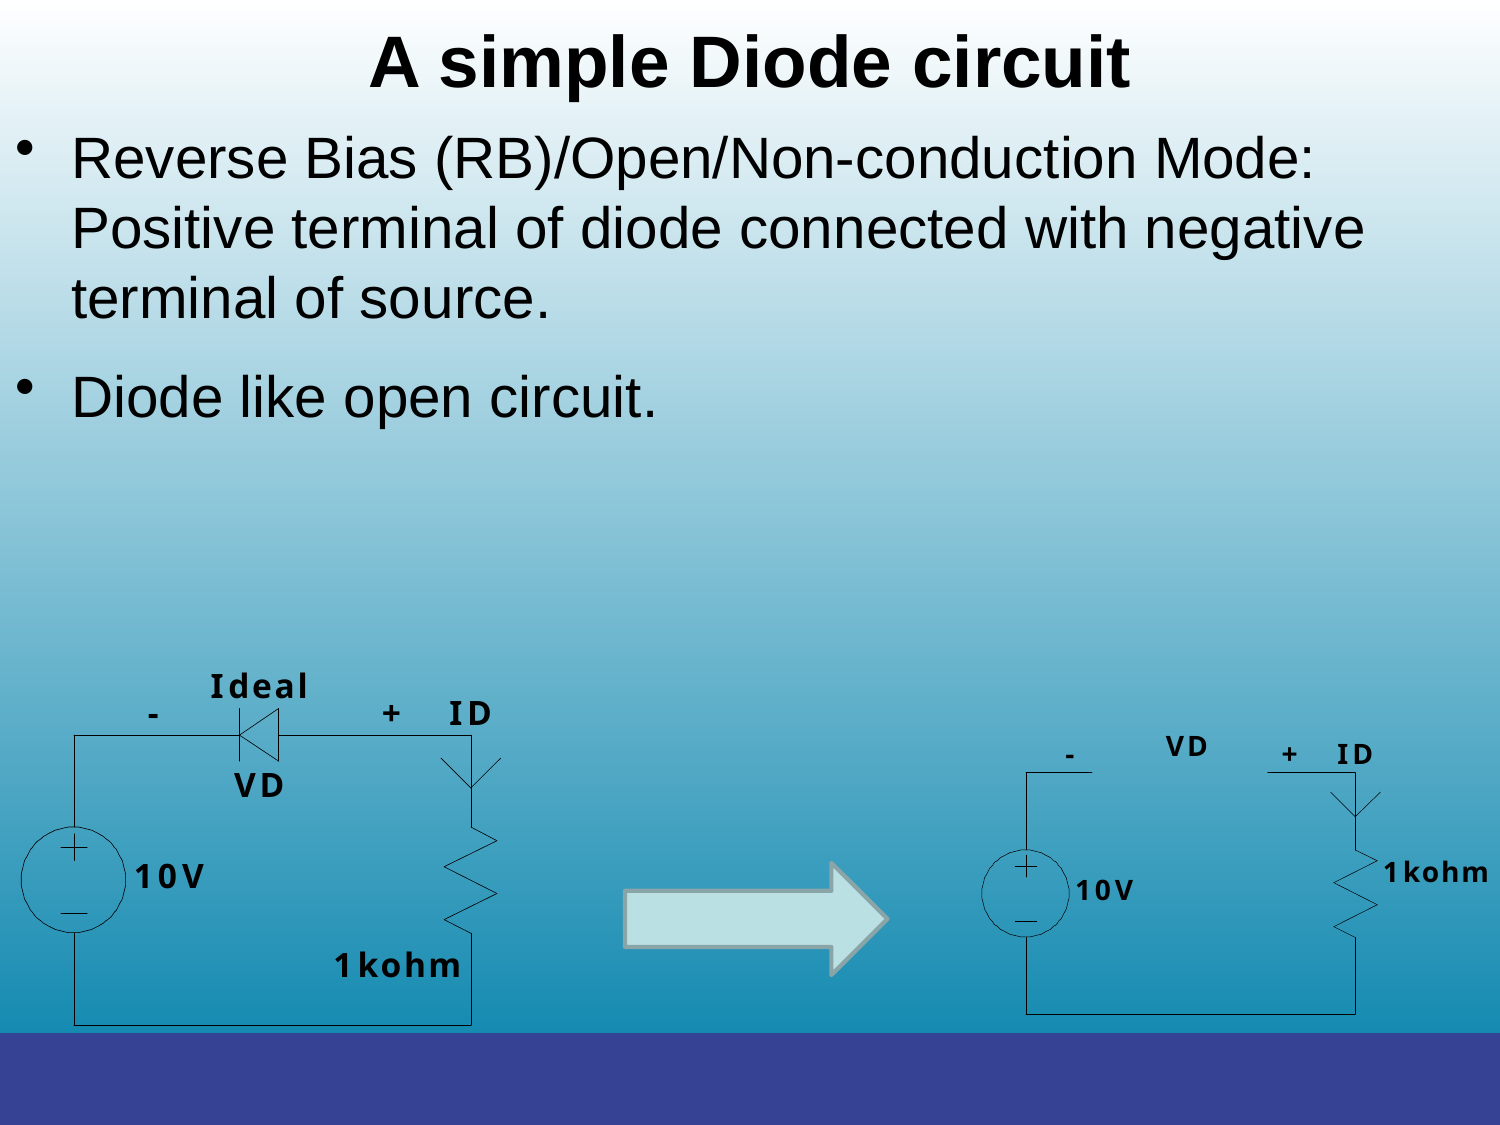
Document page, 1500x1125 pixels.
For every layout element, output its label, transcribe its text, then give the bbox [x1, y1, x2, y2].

picture [0, 649, 1500, 1125]
title A simple Diode circuit [75, 0, 1425, 118]
picture [958, 704, 1500, 1026]
text_box [622, 860, 890, 977]
